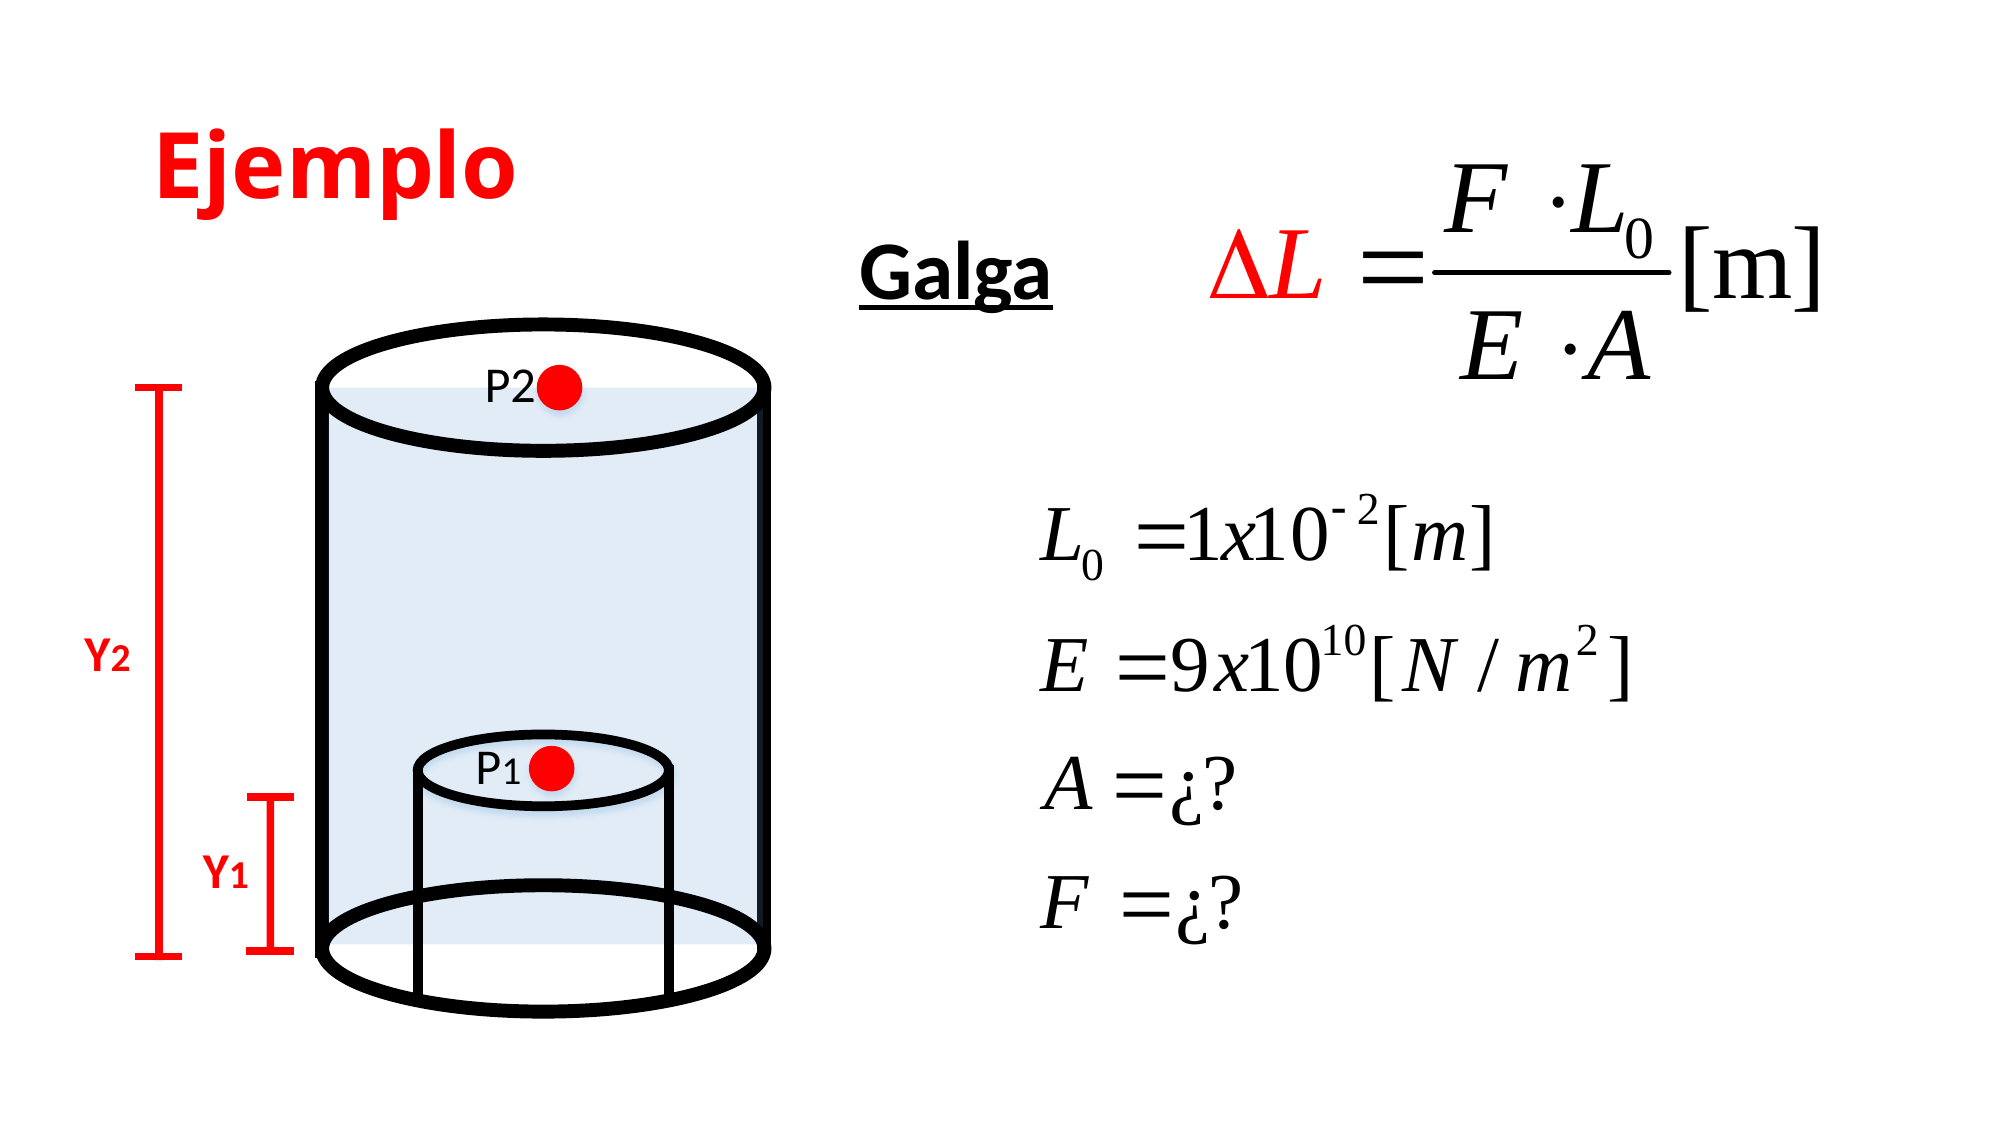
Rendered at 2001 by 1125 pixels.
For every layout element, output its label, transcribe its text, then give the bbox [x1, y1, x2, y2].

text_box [1191, 134, 1838, 402]
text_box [1026, 473, 1646, 962]
picture [56, 314, 774, 1019]
title Ejemplo [137, 59, 1863, 278]
text_box Galga [844, 208, 1191, 324]
